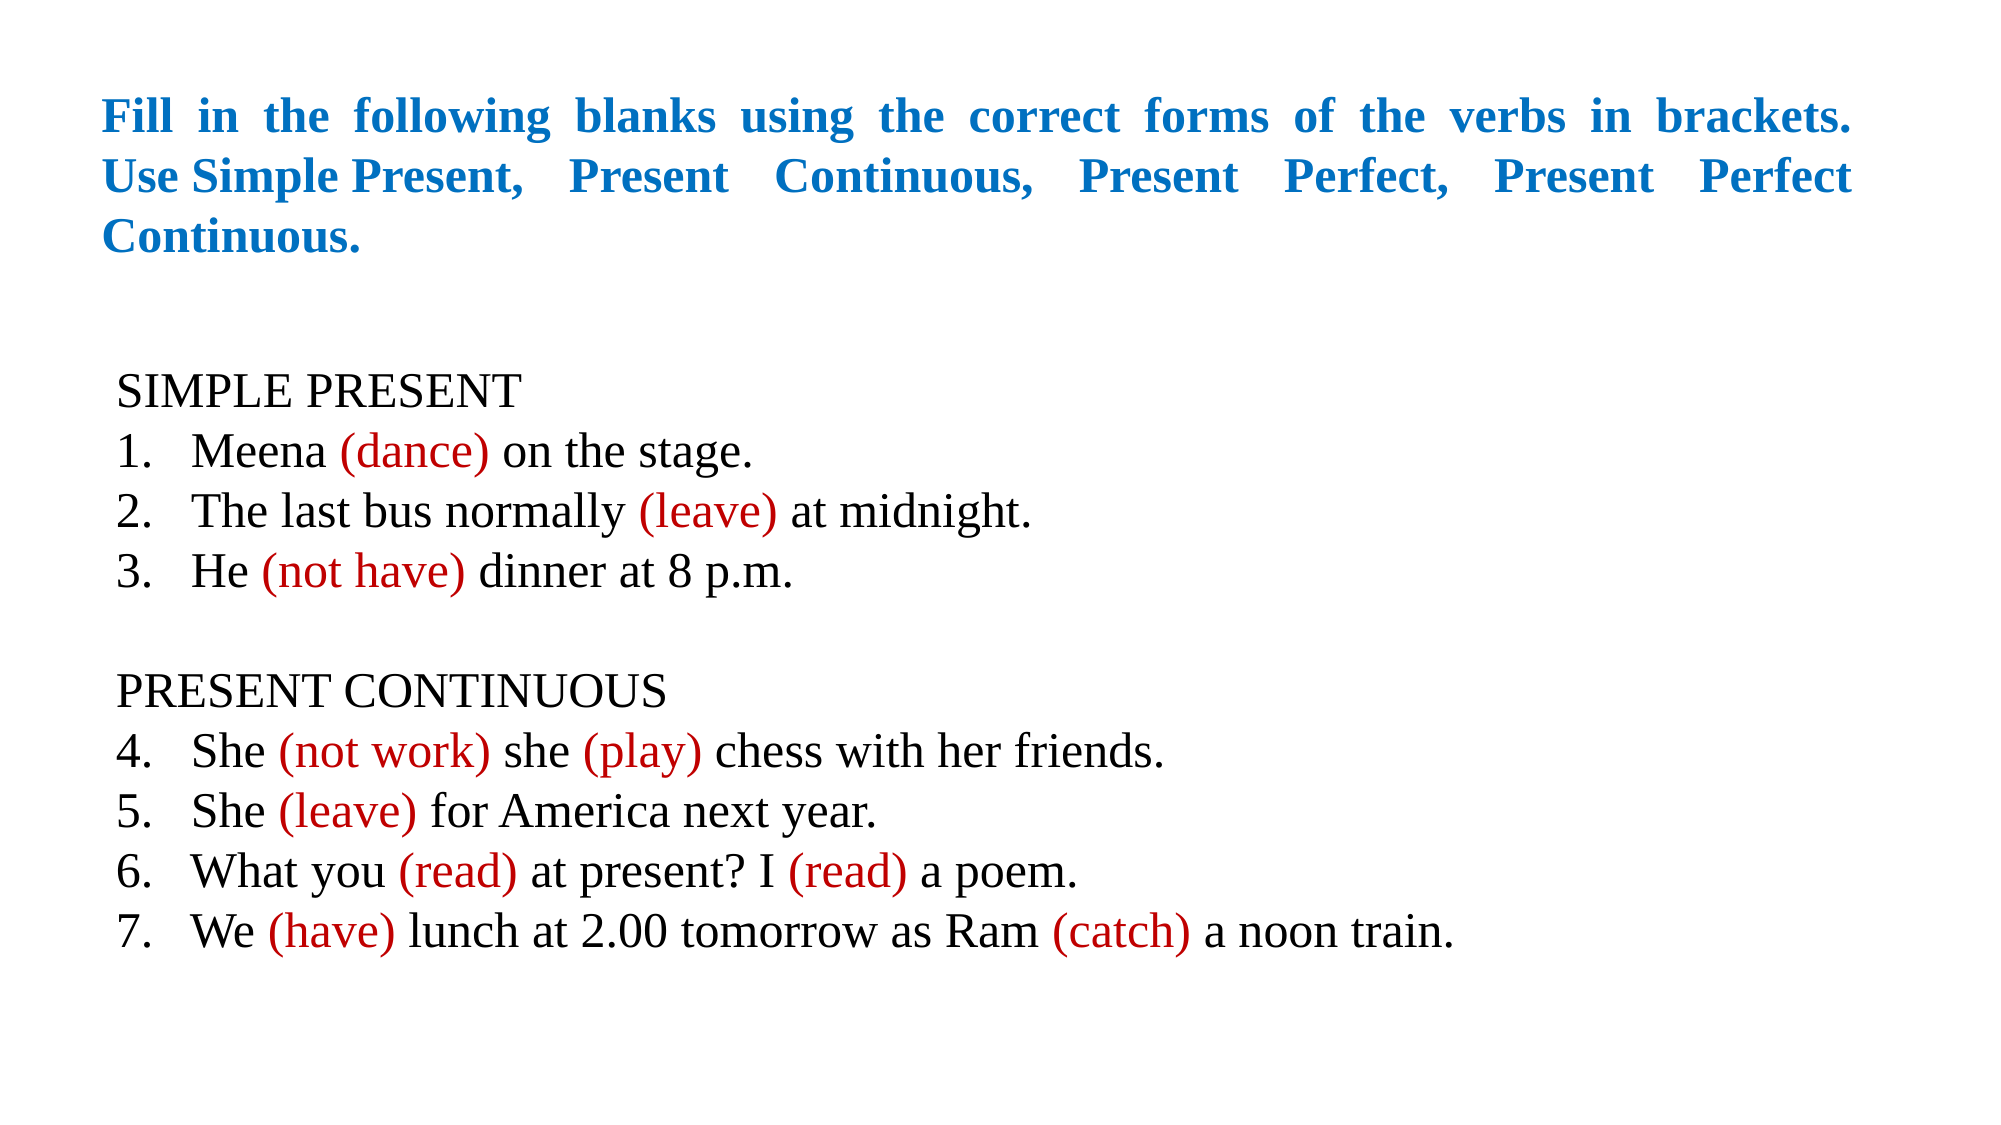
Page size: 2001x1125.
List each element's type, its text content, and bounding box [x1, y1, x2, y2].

text_box Fill in the following blanks using the correct forms of the verbs in brackets. Use Simple Present, Present Continuous, Present Perfect, Present Perfect Continuous. [86, 75, 1868, 270]
text_box SIMPLE PRESENT Meena (dance) on the stage. The last bus normally (leave) at midnight. He (not have) dinner at 8 p.m. PRESENT CONTINUOUS 4. She (not work) she (play) chess with her friends. 5. She (leave) for America next year. 6. What you (read) at present? I (read) a poem. 7. We (have) lunch at 2.00 tomorrow as Ram (catch) a noon train. [101, 350, 1578, 966]
